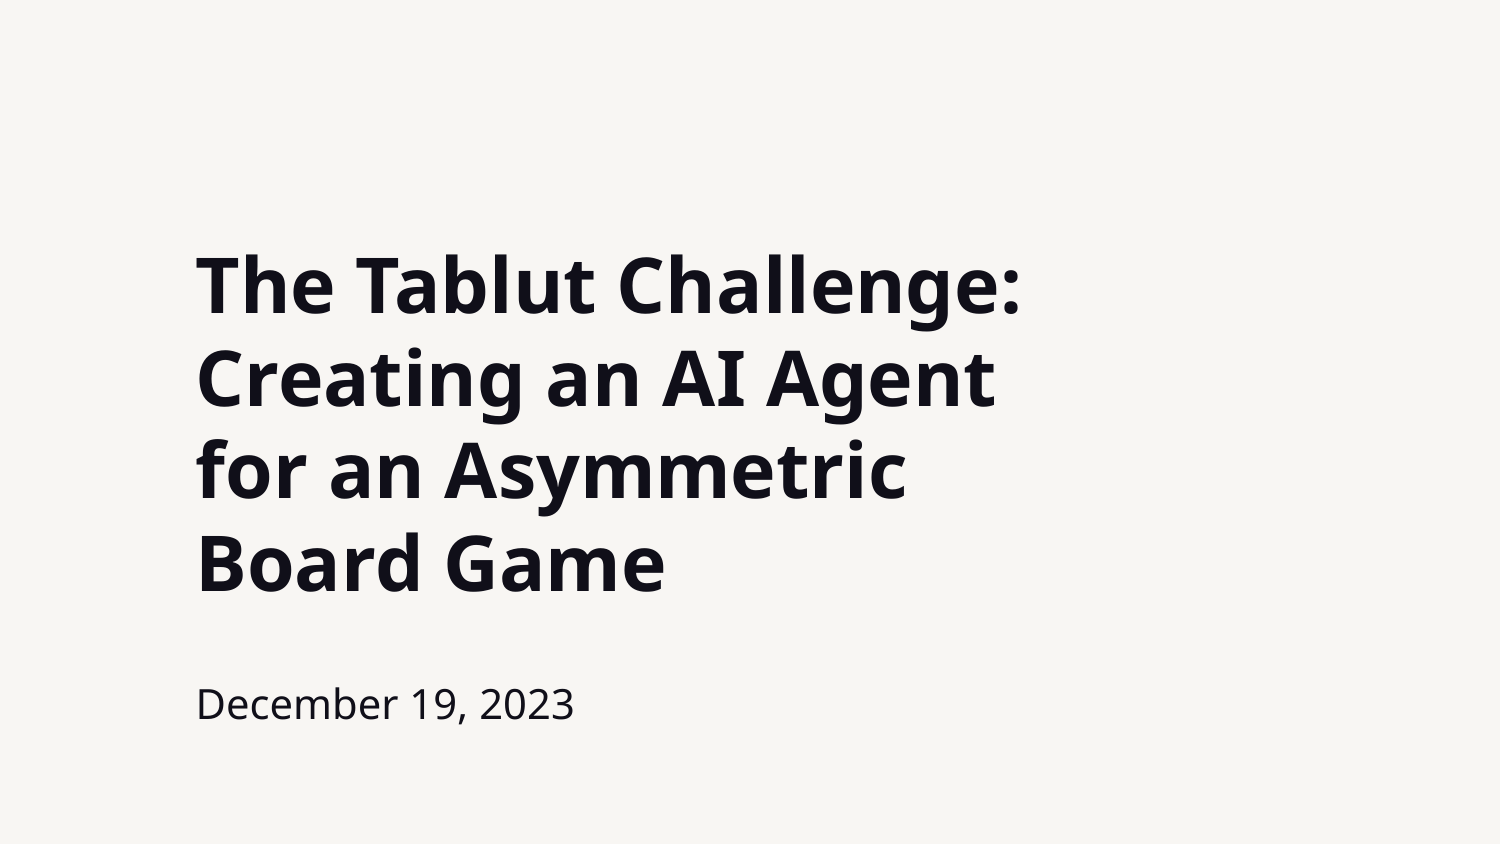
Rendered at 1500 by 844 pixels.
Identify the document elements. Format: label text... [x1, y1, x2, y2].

title The Tablut Challenge: Creating an AI Agent for an Asymmetric Board Game [180, 256, 1118, 588]
text_box December 19, 2023 [180, 671, 945, 734]
